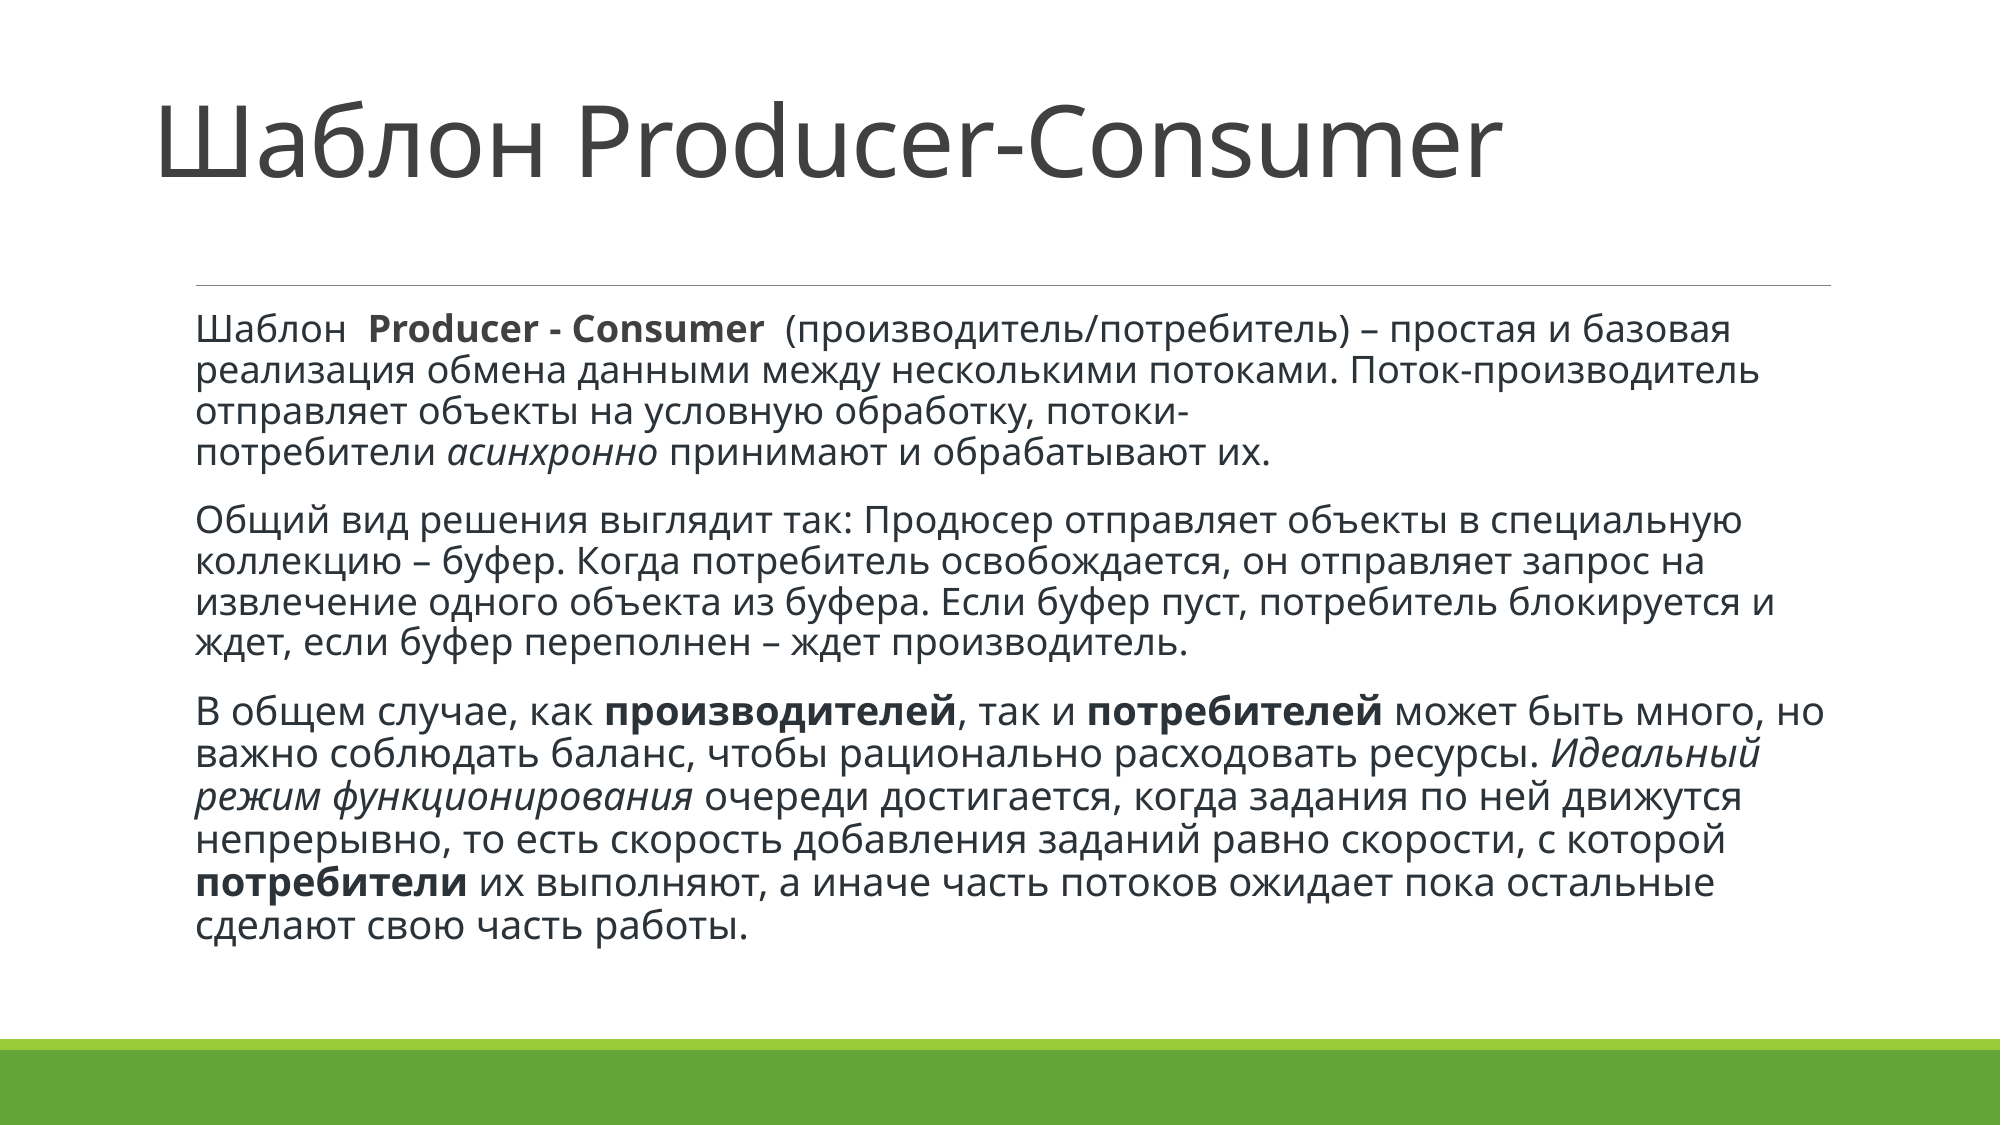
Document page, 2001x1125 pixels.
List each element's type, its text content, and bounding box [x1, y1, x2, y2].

list Шаблон Producer - Consumer (производитель/потребитель) – простая и базовая реализация обмена данными между несколькими потоками. Поток-производитель отправляет объекты на условную обработку, потоки-потребители асинхронно принимают и обрабатывают их. Общий вид решения выглядит так: Продюсер отправляет объекты в специальную коллекцию – буфер. Когда потребитель освобождается, он отправляет запрос на извлечение одного объекта из буфера. Если буфер пуст, потребитель блокируется и ждет, если буфер переполнен – ждет производитель. В общем случае, как производителей, так и потребителей может быть много, но важно соблюдать баланс, чтобы рационально расходовать ресурсы. Идеальный режим функционирования очереди достигается, когда задания по ней движутся непрерывно, то есть скорость добавления заданий равно скорости, с которой потребители их выполняют, а иначе часть потоков ожидает пока остальные сделают свою часть работы. [180, 302, 1830, 963]
title Шаблон Producer-Consumer [137, 59, 1863, 206]
